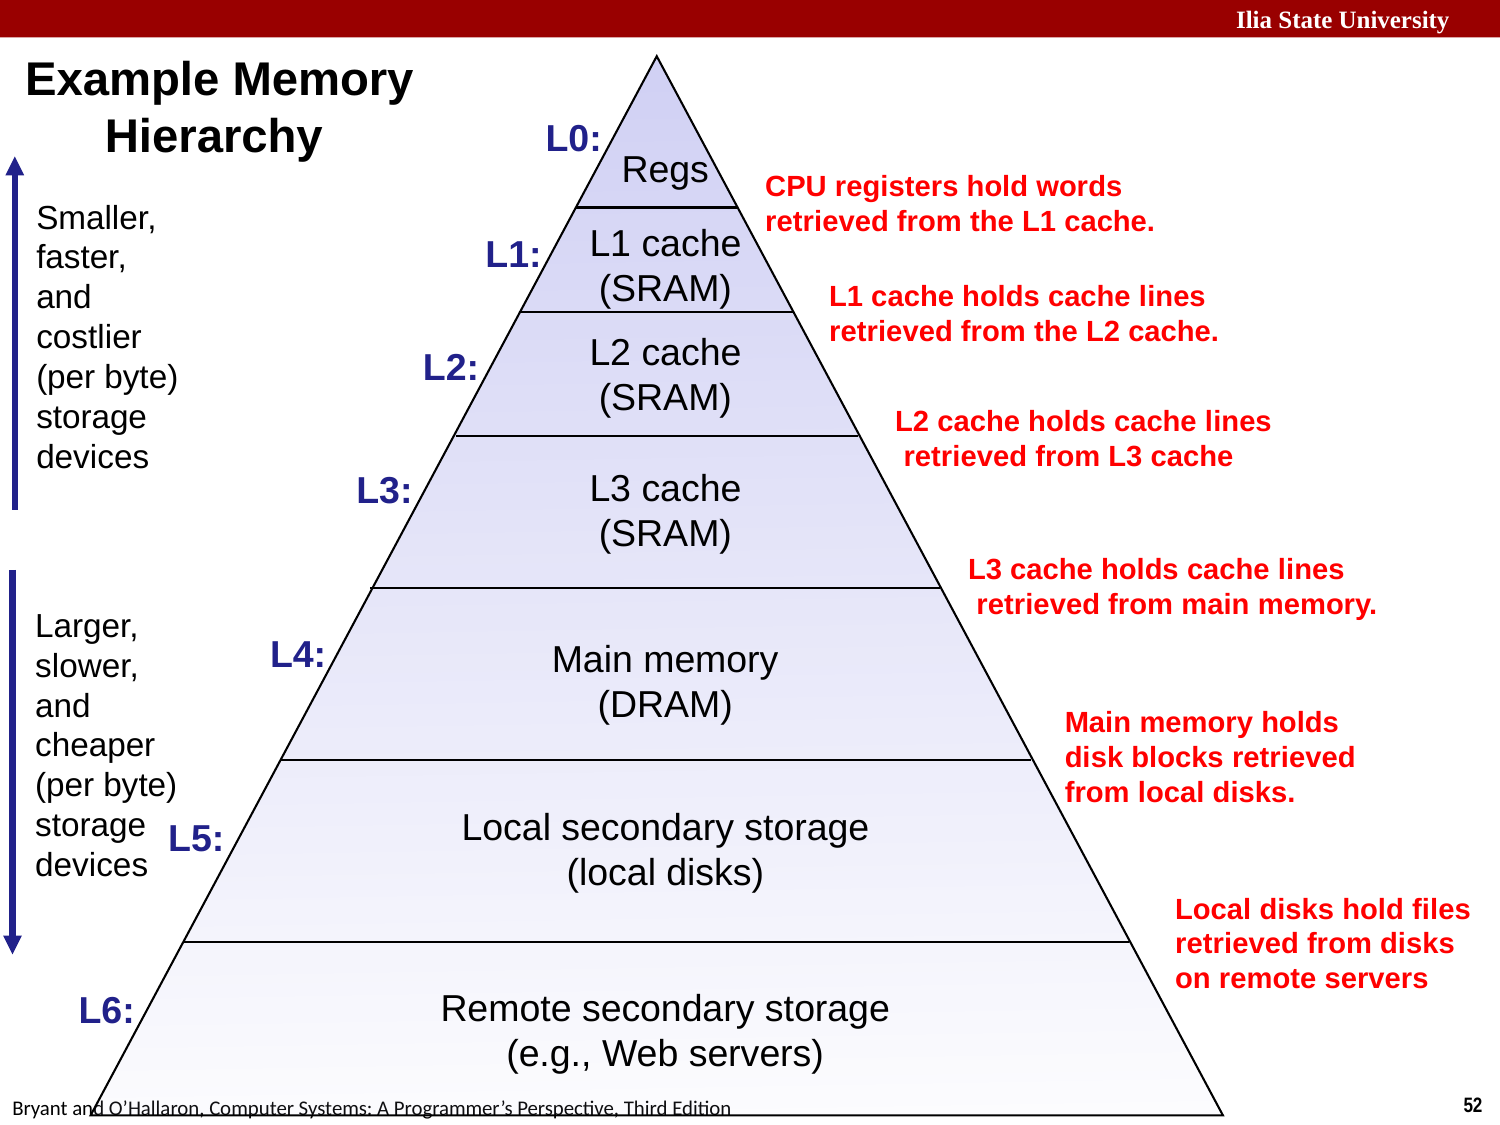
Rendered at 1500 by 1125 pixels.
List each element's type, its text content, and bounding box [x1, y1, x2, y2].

text_box [758, 245, 793, 311]
title Example Memory Hierarchy [10, 40, 1441, 169]
text_box L3 cache (SRAM) [573, 456, 758, 562]
text_box L4: [254, 622, 342, 683]
text_box L2: [407, 335, 495, 395]
text_box Remote secondary storage (e.g., Web servers) [422, 976, 908, 1082]
text_box L0: [530, 105, 618, 166]
text_box [520, 212, 573, 311]
text_box Local disks hold files retrieved from disks on remote servers [1160, 882, 1499, 1003]
text_box L1 cache (SRAM) [573, 211, 758, 311]
text_box L2 cache holds cache lines retrieved from L3 cache [880, 394, 1312, 480]
text_box Main memory holds disk blocks retrieved from local disks. [1049, 695, 1409, 816]
text_box Main memory (DRAM) [535, 627, 796, 733]
text_box L6: [63, 978, 151, 1039]
text_box L3: [341, 459, 429, 519]
text_box Local secondary storage (local disks) [443, 795, 887, 901]
text_box Smaller, faster, and costlier (per byte) storage devices [21, 188, 196, 483]
text_box [618, 56, 700, 137]
text_box L5: [153, 806, 241, 867]
text_box L1: [470, 222, 558, 283]
text_box Regs [605, 137, 725, 198]
text_box L1 cache holds cache lines retrieved from the L2 cache. [814, 269, 1280, 355]
text_box L2 cache (SRAM) [573, 321, 758, 426]
text_box CPU registers hold words retrieved from the L1 cache. [750, 160, 1230, 245]
text_box [90, 312, 1223, 1116]
text_box [576, 166, 738, 207]
text_box L3 cache holds cache lines retrieved from main memory. [953, 542, 1425, 628]
text_box Larger, slower, and cheaper (per byte) storage devices [20, 596, 195, 891]
